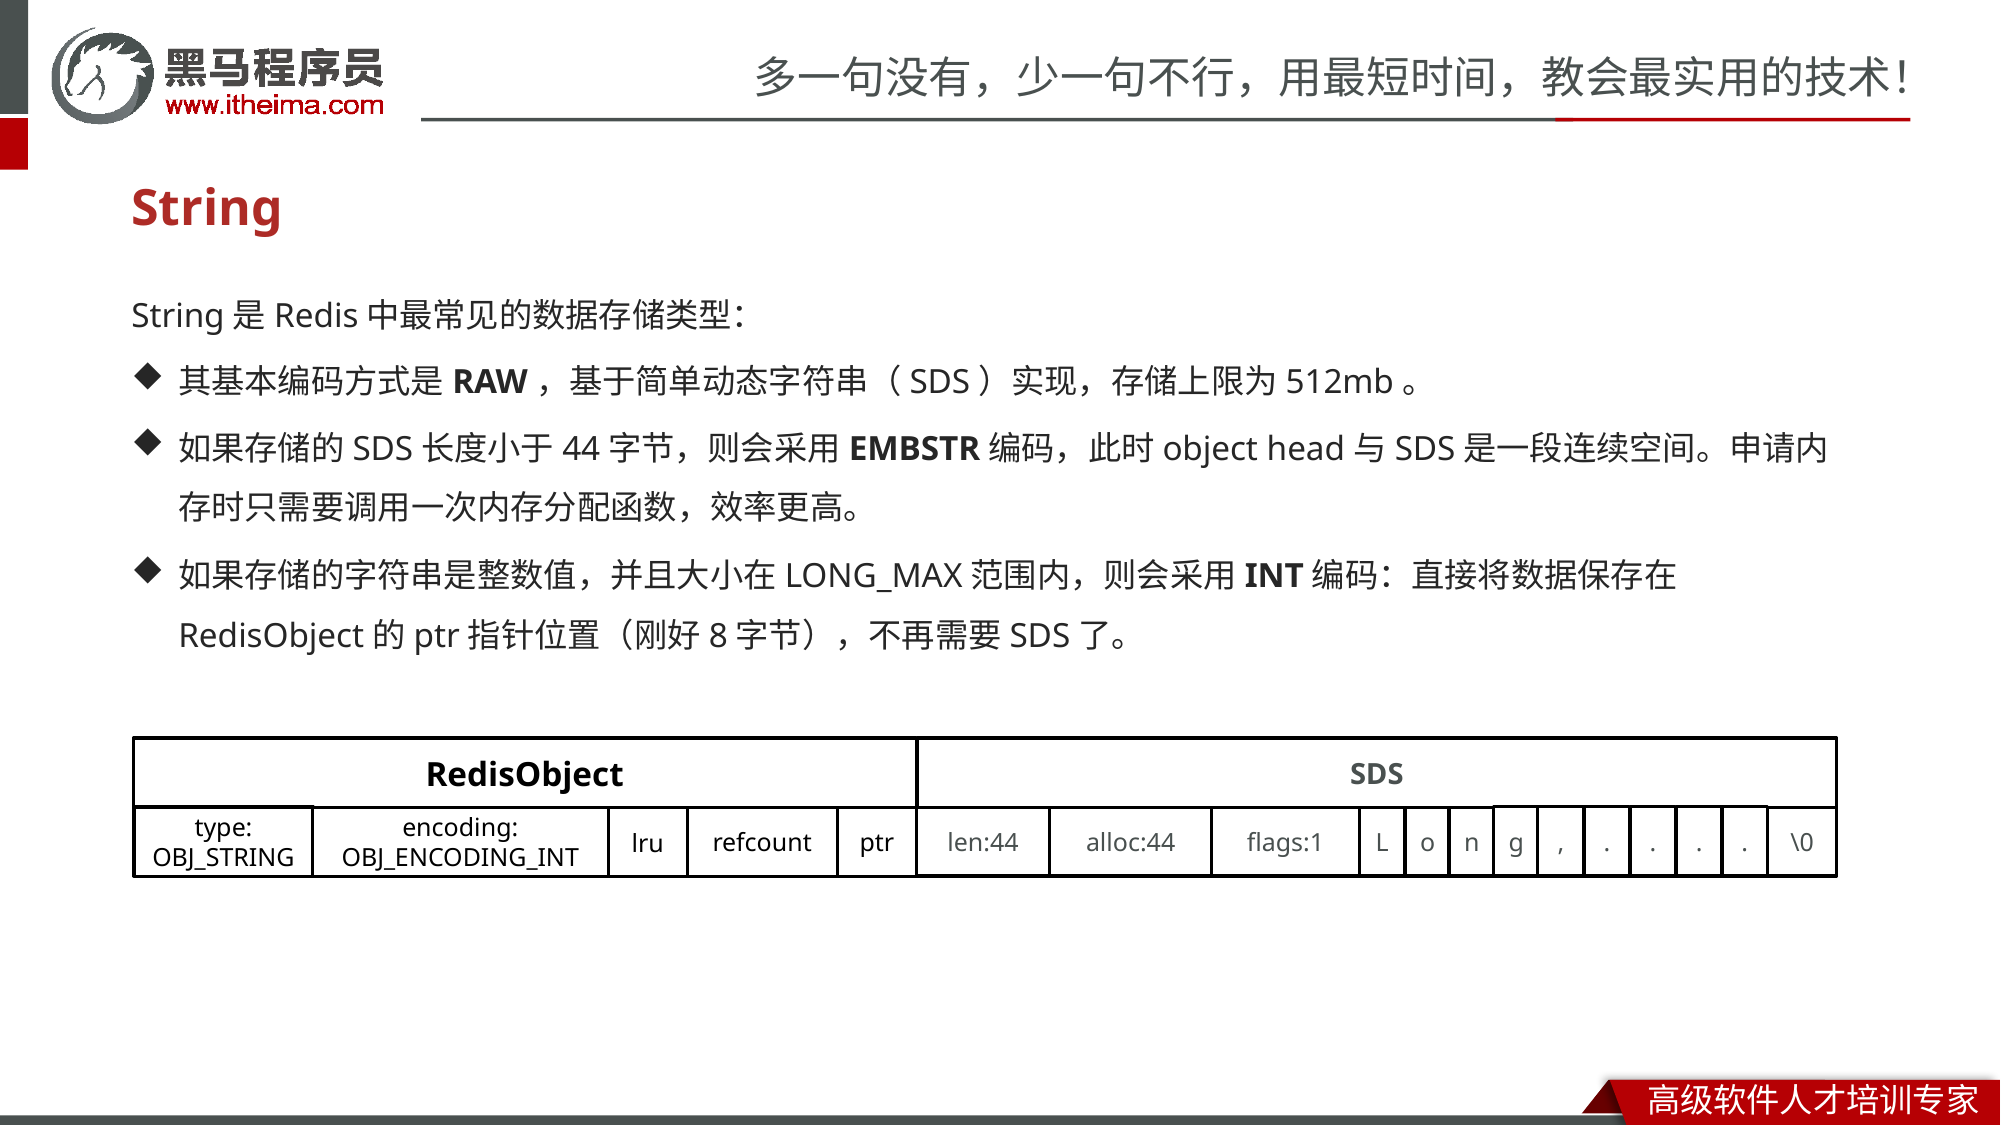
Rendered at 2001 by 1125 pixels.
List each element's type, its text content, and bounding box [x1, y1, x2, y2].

text_box n [1447, 809, 1491, 878]
text_box . [1582, 805, 1628, 878]
text_box . [1720, 805, 1770, 878]
text_box g [1491, 805, 1536, 878]
text_box ptr [835, 805, 914, 878]
list String是Redis中最常见的数据存储类型： 其基本编码方式是RAW，基于简单动态字符串（SDS）实现，存储上限为512mb。 如果存储的SDS长度小于44字节，则会采用EMBSTR编码，此时object head与SDS是一段连续空间。申请内存时只需要调用一次内存分配函数，效率更高。 [116, 266, 1872, 339]
text_box RedisObject [131, 736, 915, 809]
text_box , [1536, 805, 1582, 878]
text_box refcount [685, 805, 835, 878]
text_box o [1403, 809, 1447, 878]
text_box \0 [1770, 809, 1839, 878]
text_box . [1628, 805, 1674, 878]
text_box 如果存储的字符串是整数值，并且大小在LONG_MAX范围内，则会采用INT编码：直接将数据保存在RedisObject的ptr指针位置（刚好8字节），不再需要SDS了。 [116, 527, 1872, 645]
text_box L [1357, 809, 1403, 878]
text_box encoding: OBJ_ENCODING_INT [311, 805, 610, 878]
picture [50, 26, 384, 125]
text_box alloc:44 [1048, 809, 1210, 878]
text_box type: OBJ_STRING [132, 805, 311, 878]
text_box len:44 [914, 805, 1048, 878]
text_box SDS [915, 736, 1839, 809]
text_box lru [606, 806, 685, 878]
text_box flags:1 [1210, 809, 1357, 878]
text_box . [1674, 805, 1720, 878]
title String [116, 173, 1872, 238]
